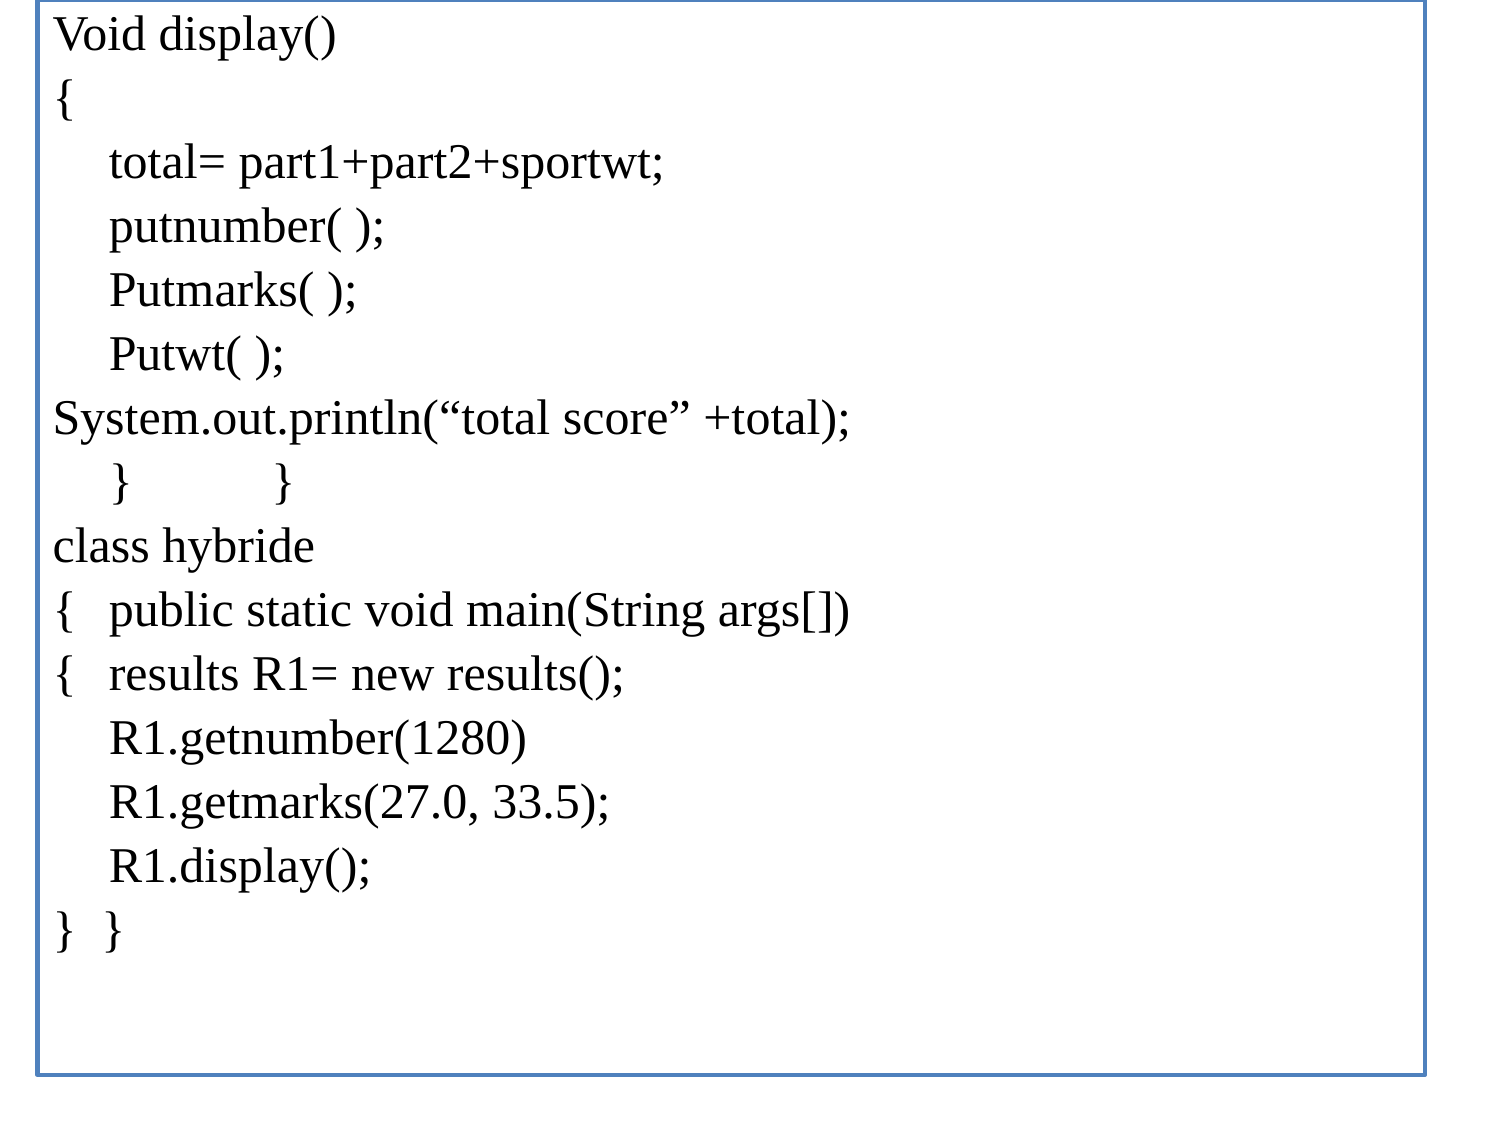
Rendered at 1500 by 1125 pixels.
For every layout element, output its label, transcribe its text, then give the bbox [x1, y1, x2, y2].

list Void display() { total= part1+part2+sportwt; putnumber( ); Putmarks( ); Putwt( ); System.out.println(“total score” +total); } } class hybride { public static void main(String args[]) { results R1= new results(); R1.getnumber(1280) R1.getmarks(27.0, 33.5); R1.display(); } } [35, 0, 1427, 1077]
